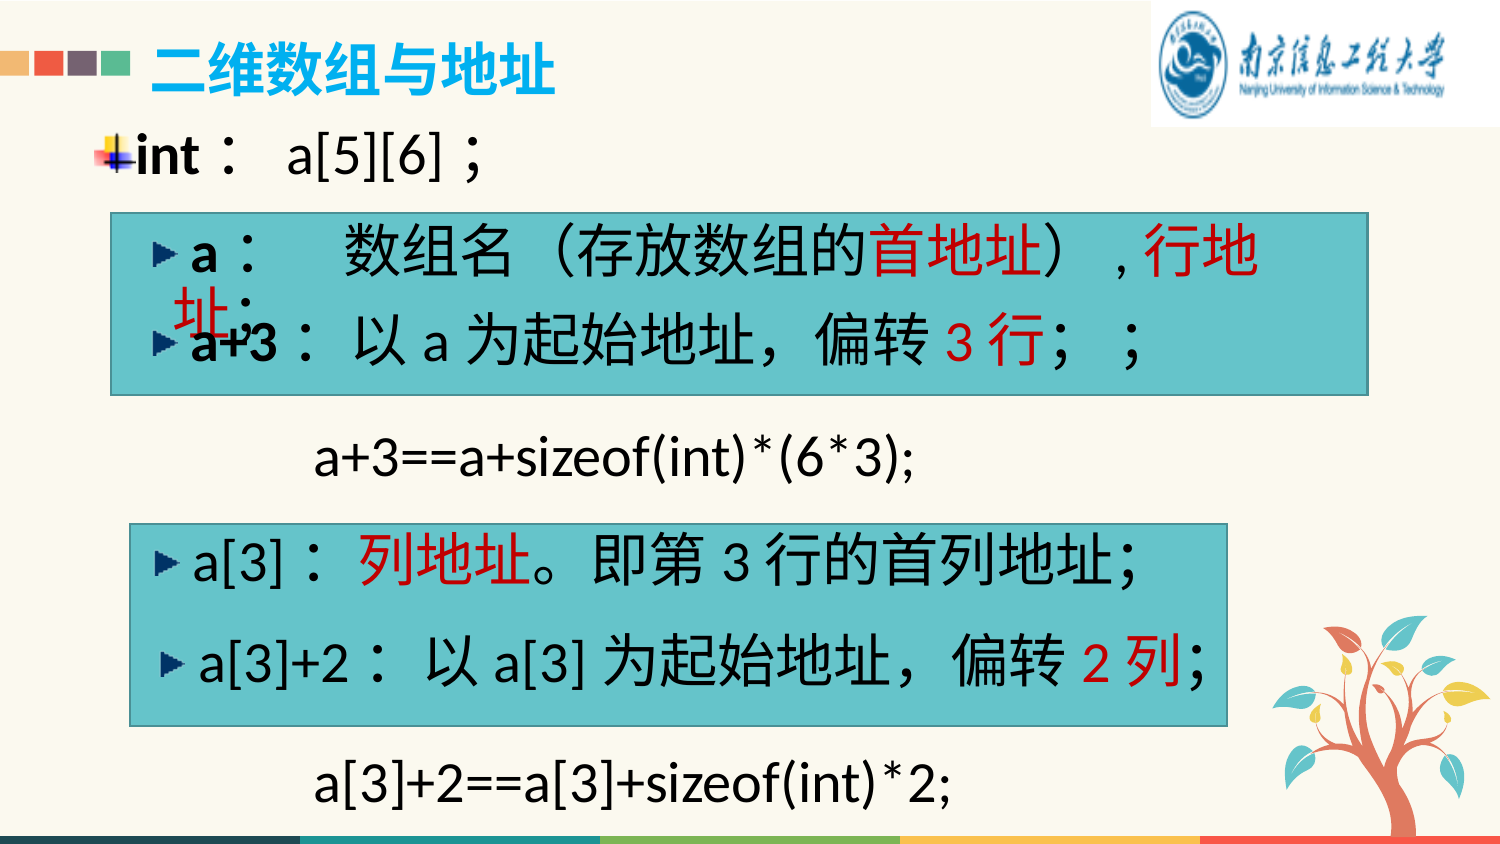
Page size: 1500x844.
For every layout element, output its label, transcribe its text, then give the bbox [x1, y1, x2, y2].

text_box int：a[5][6]； [79, 116, 614, 213]
text_box a+3：以a为起始地址，偏转3行； ； [129, 303, 1315, 384]
picture [1151, 0, 1500, 127]
picture [0, 836, 1500, 844]
text_box a[3]+2：以a[3]为起始地址，偏转2列； [137, 624, 1323, 705]
text_box a[3]：列地址。即第3行的首列地址； [131, 523, 1317, 603]
text_box a： 数组名（存放数组的首地址）,行地址； [129, 214, 1315, 295]
picture [144, 322, 178, 356]
picture [144, 233, 178, 267]
text_box 二维数组与地址 [149, 32, 1000, 103]
picture [94, 131, 136, 173]
text_box [110, 212, 1369, 396]
text_box [129, 523, 1228, 727]
picture [146, 542, 180, 576]
text_box a+3==a+sizeof(int)*(6*3); [299, 418, 986, 498]
picture [152, 643, 185, 677]
text_box a[3]+2==a[3]+sizeof(int)*2; [299, 745, 1136, 825]
